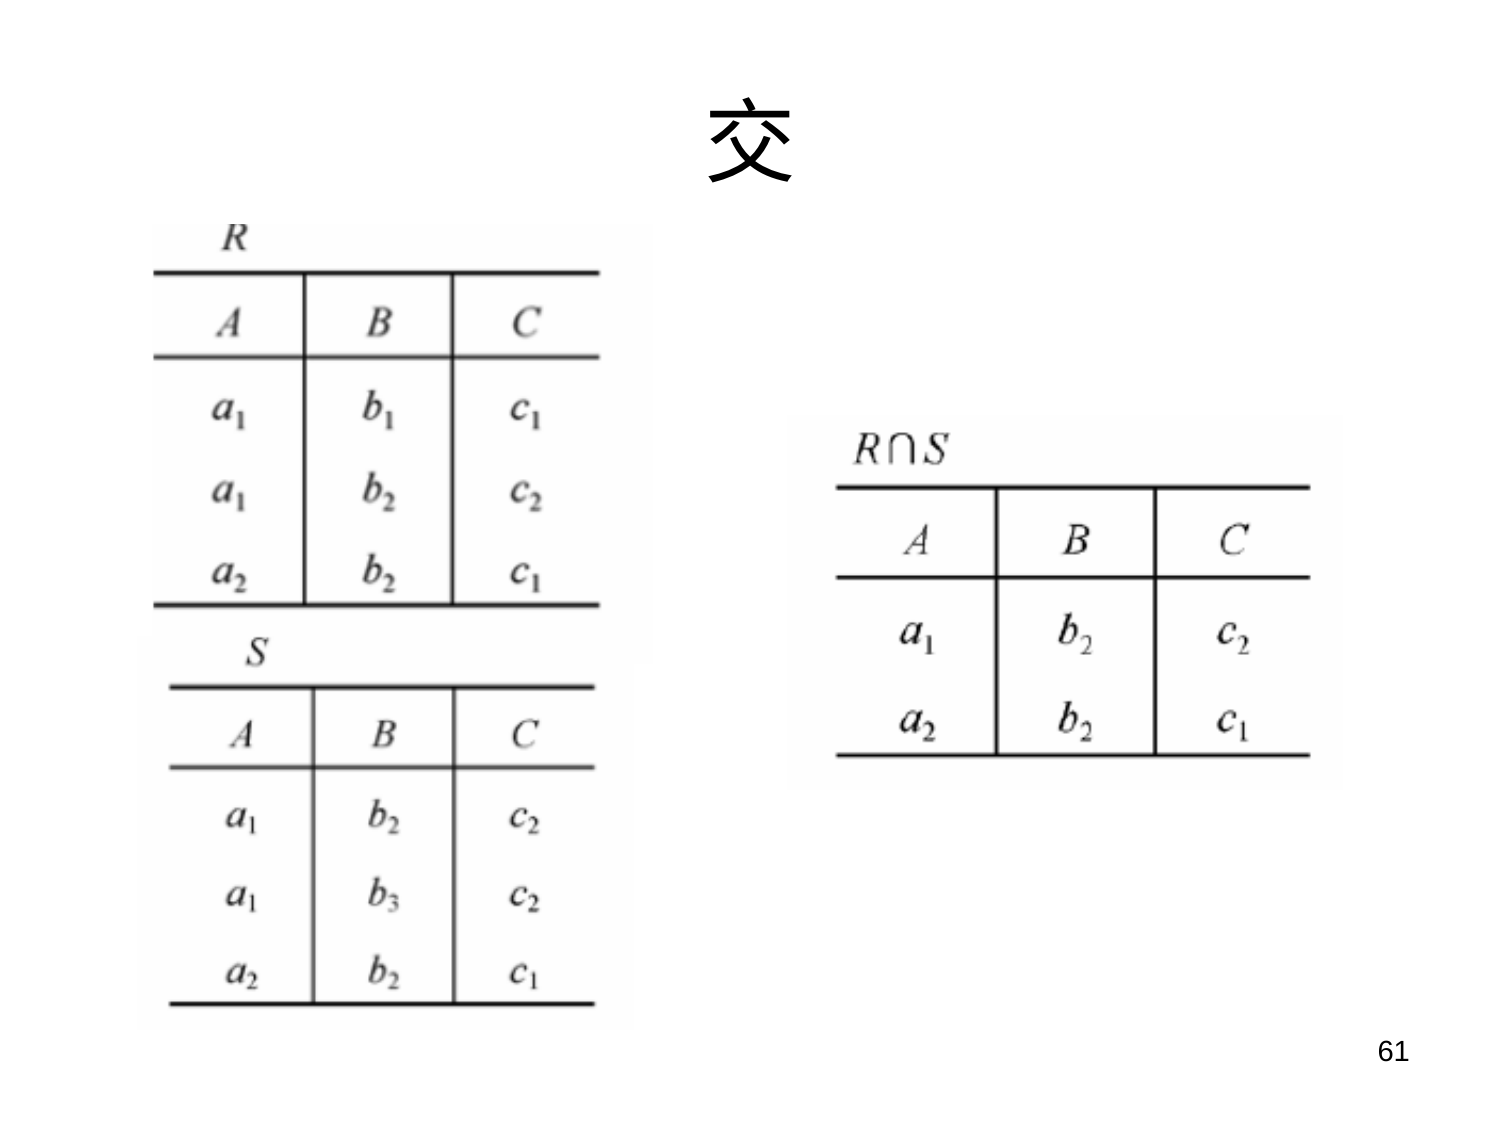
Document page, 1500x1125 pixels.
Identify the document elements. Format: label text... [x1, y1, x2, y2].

title 交 [75, 45, 1425, 233]
slide_number 61 [1074, 1024, 1426, 1103]
picture [137, 223, 1343, 1030]
